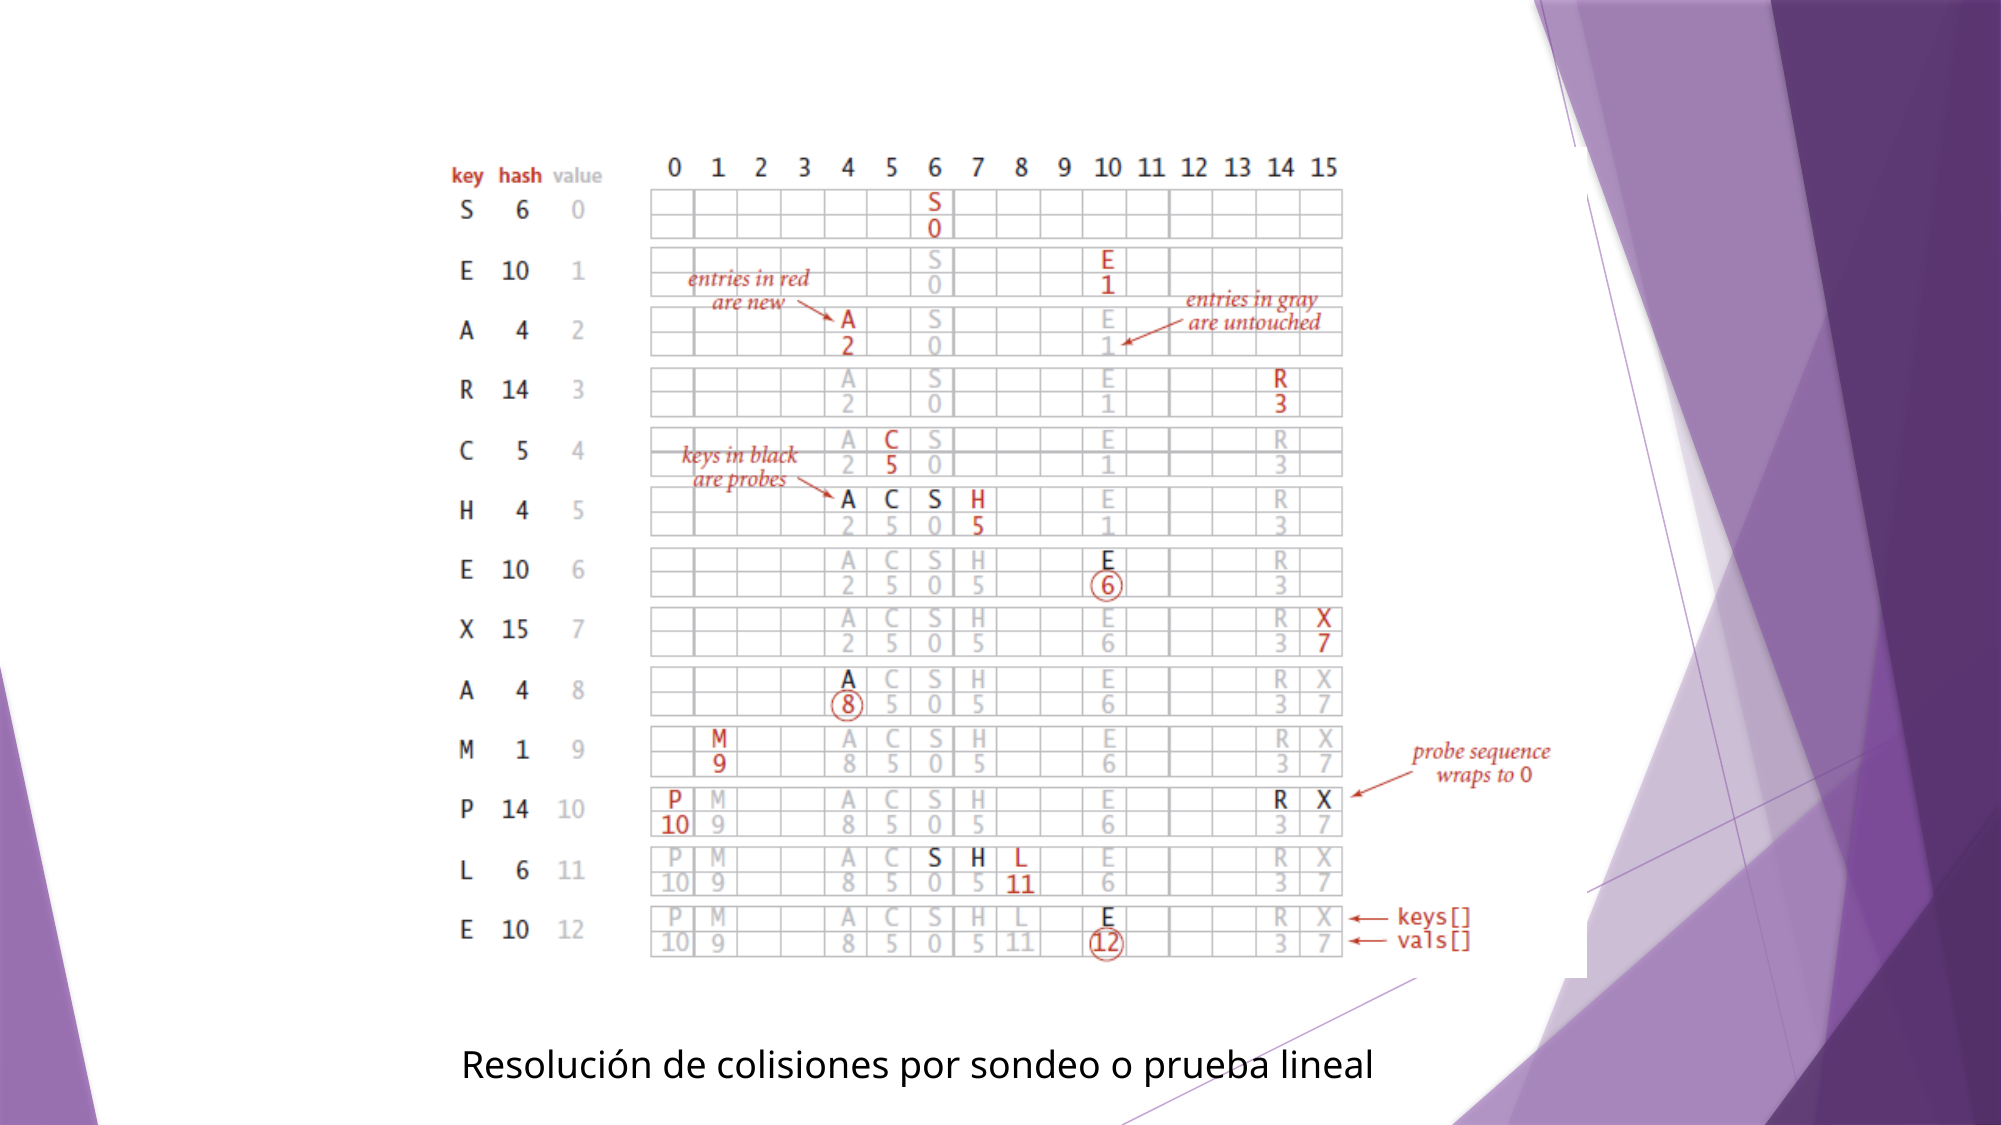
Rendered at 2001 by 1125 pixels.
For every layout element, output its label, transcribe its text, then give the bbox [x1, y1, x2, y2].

text_box Resolución de colisiones por sondeo o prueba lineal [446, 1033, 1500, 1093]
picture [412, 147, 1588, 978]
